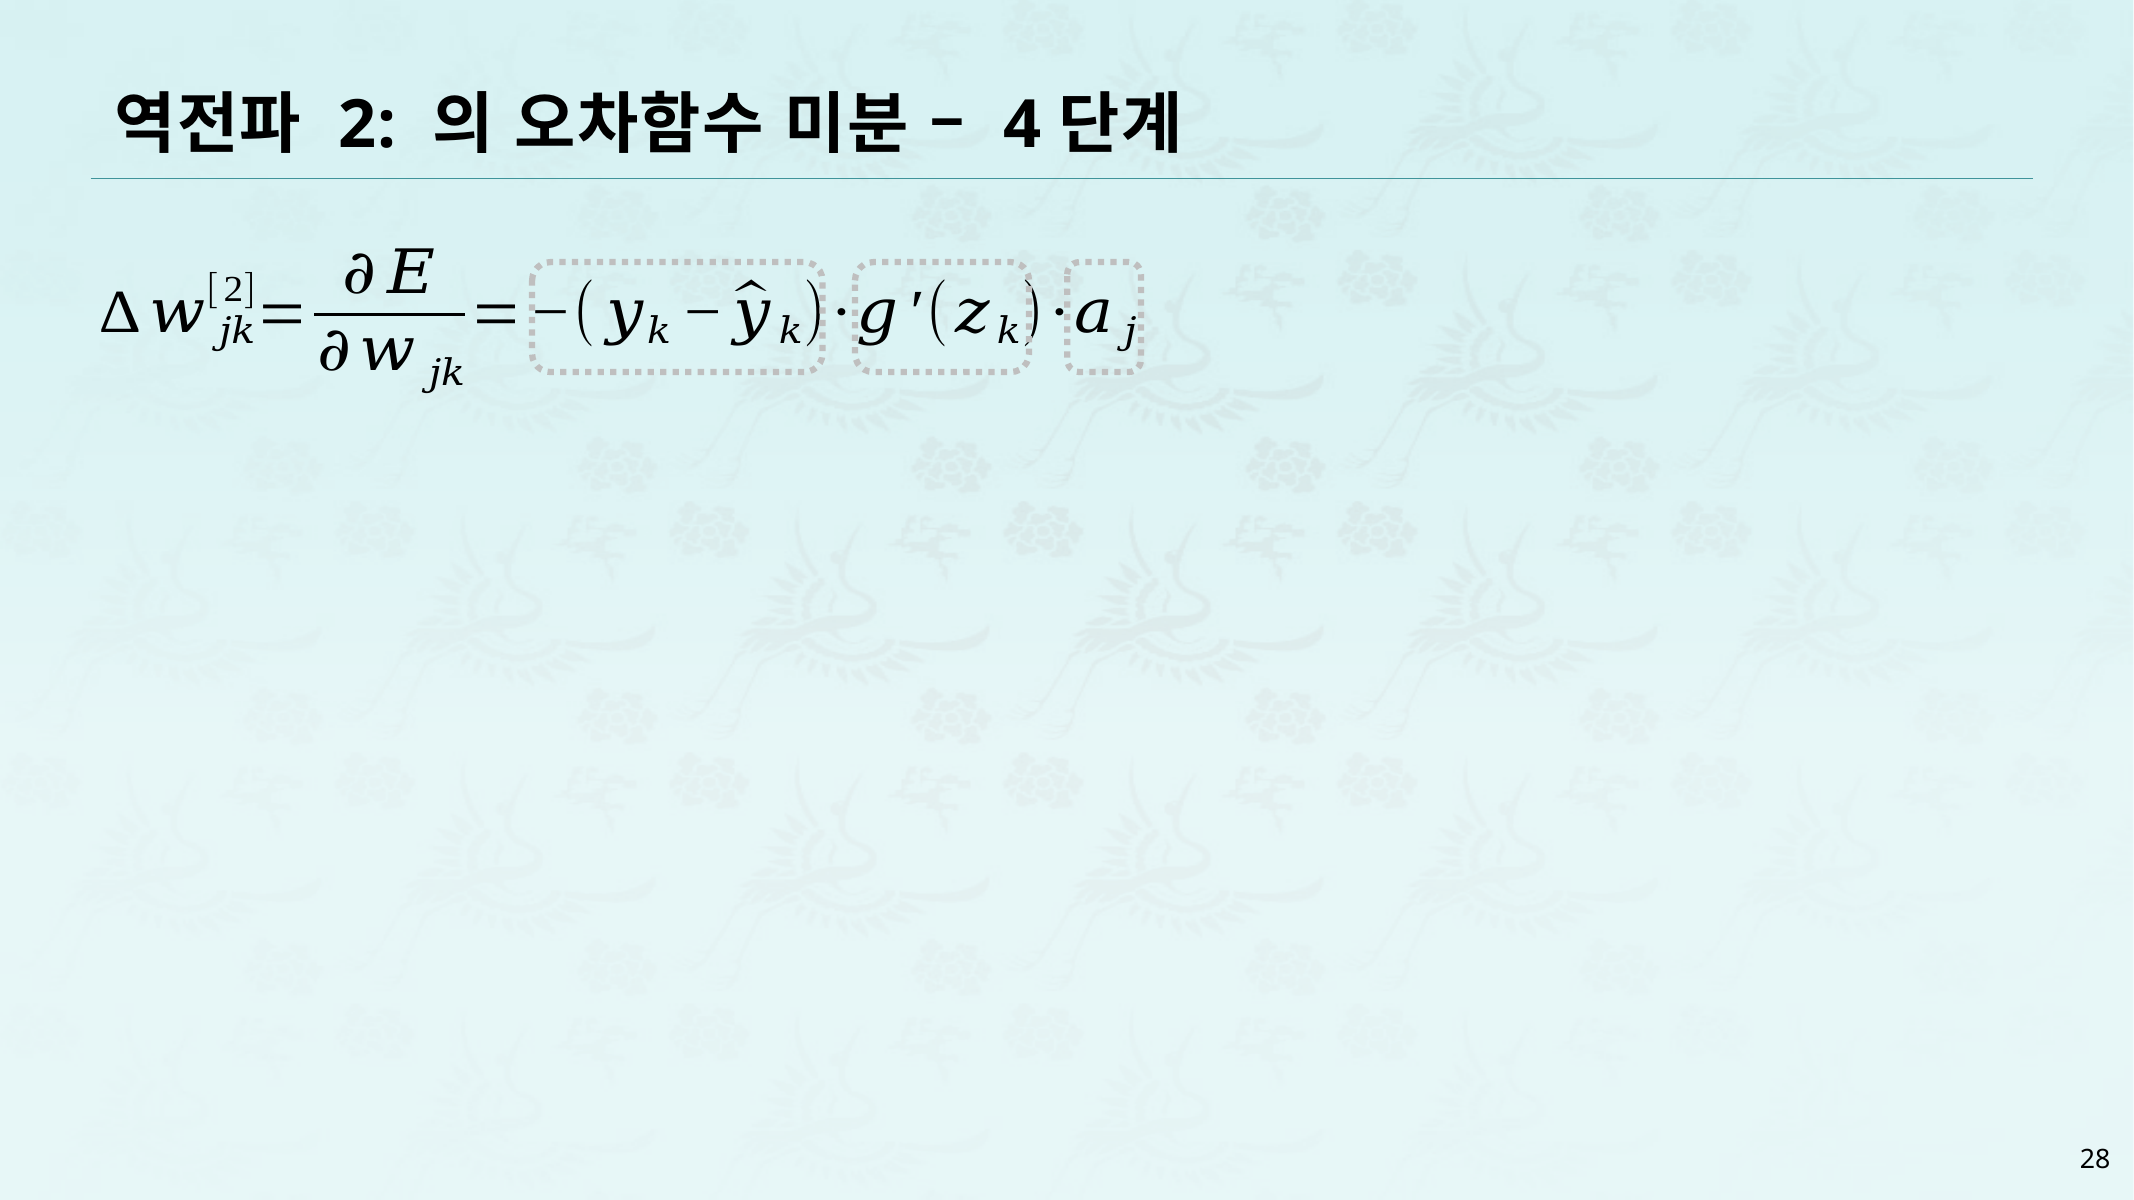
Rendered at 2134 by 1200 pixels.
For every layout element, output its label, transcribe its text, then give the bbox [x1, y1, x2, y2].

text_box [1065, 260, 1143, 374]
text_box [530, 260, 825, 374]
slide_number 28 [1937, 1128, 2125, 1193]
text_box [853, 260, 1031, 374]
list [99, 191, 1515, 1129]
